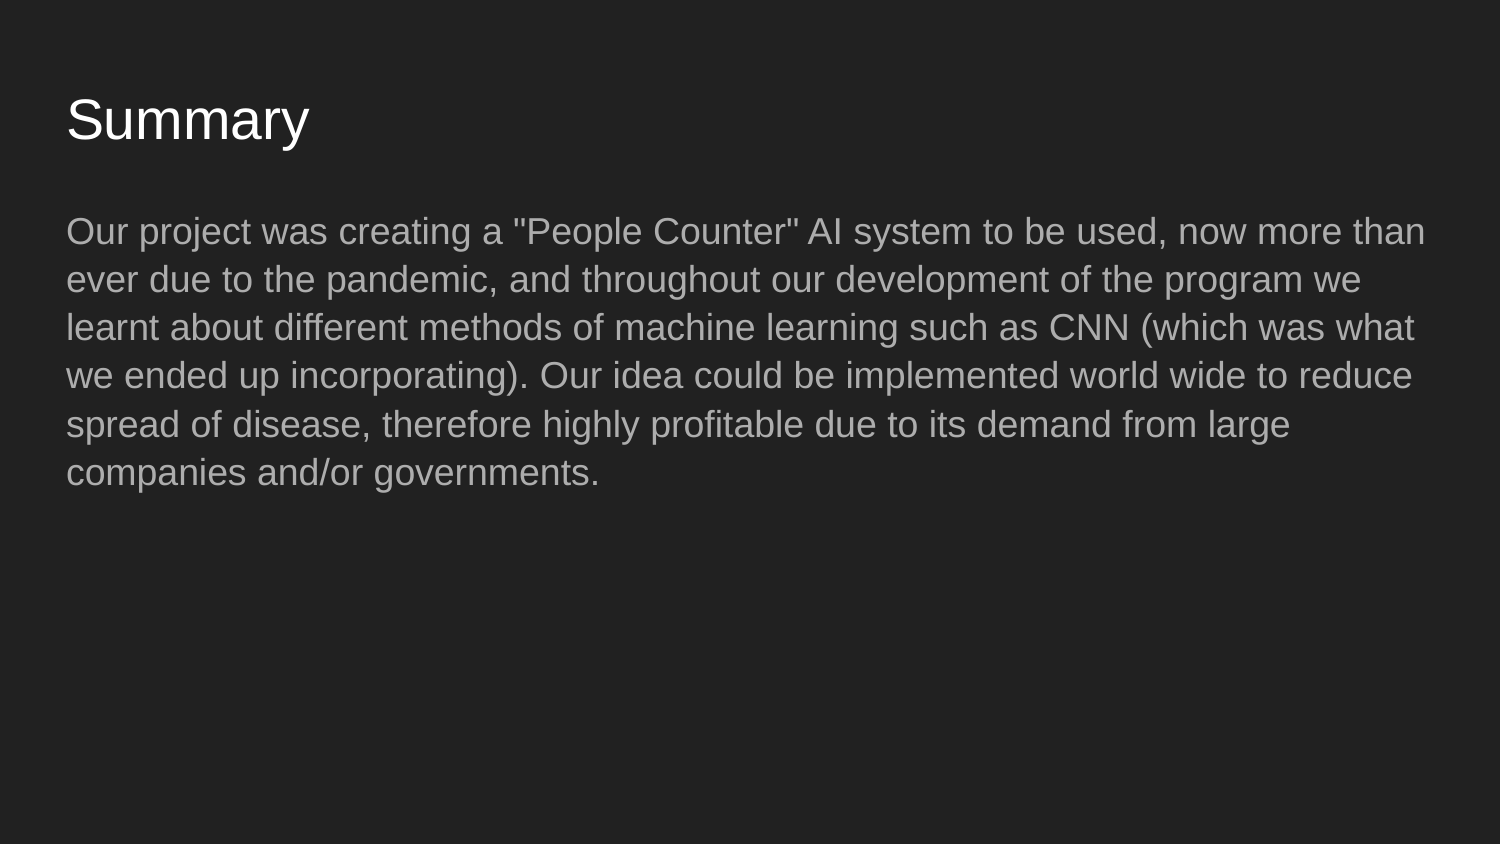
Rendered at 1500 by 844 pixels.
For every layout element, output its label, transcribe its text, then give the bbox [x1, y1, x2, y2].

title Summary [51, 72, 1449, 167]
list Our project was creating a "People Counter" AI system to be used, now more than ever due to the pandemic, and throughout our development of the program we learnt about different methods of machine learning such as CNN (which was what we ended up incorporating). Our idea could be implemented world wide to reduce spread of disease, therefore highly profitable due to its demand from large companies and/or governments. [51, 189, 1449, 750]
